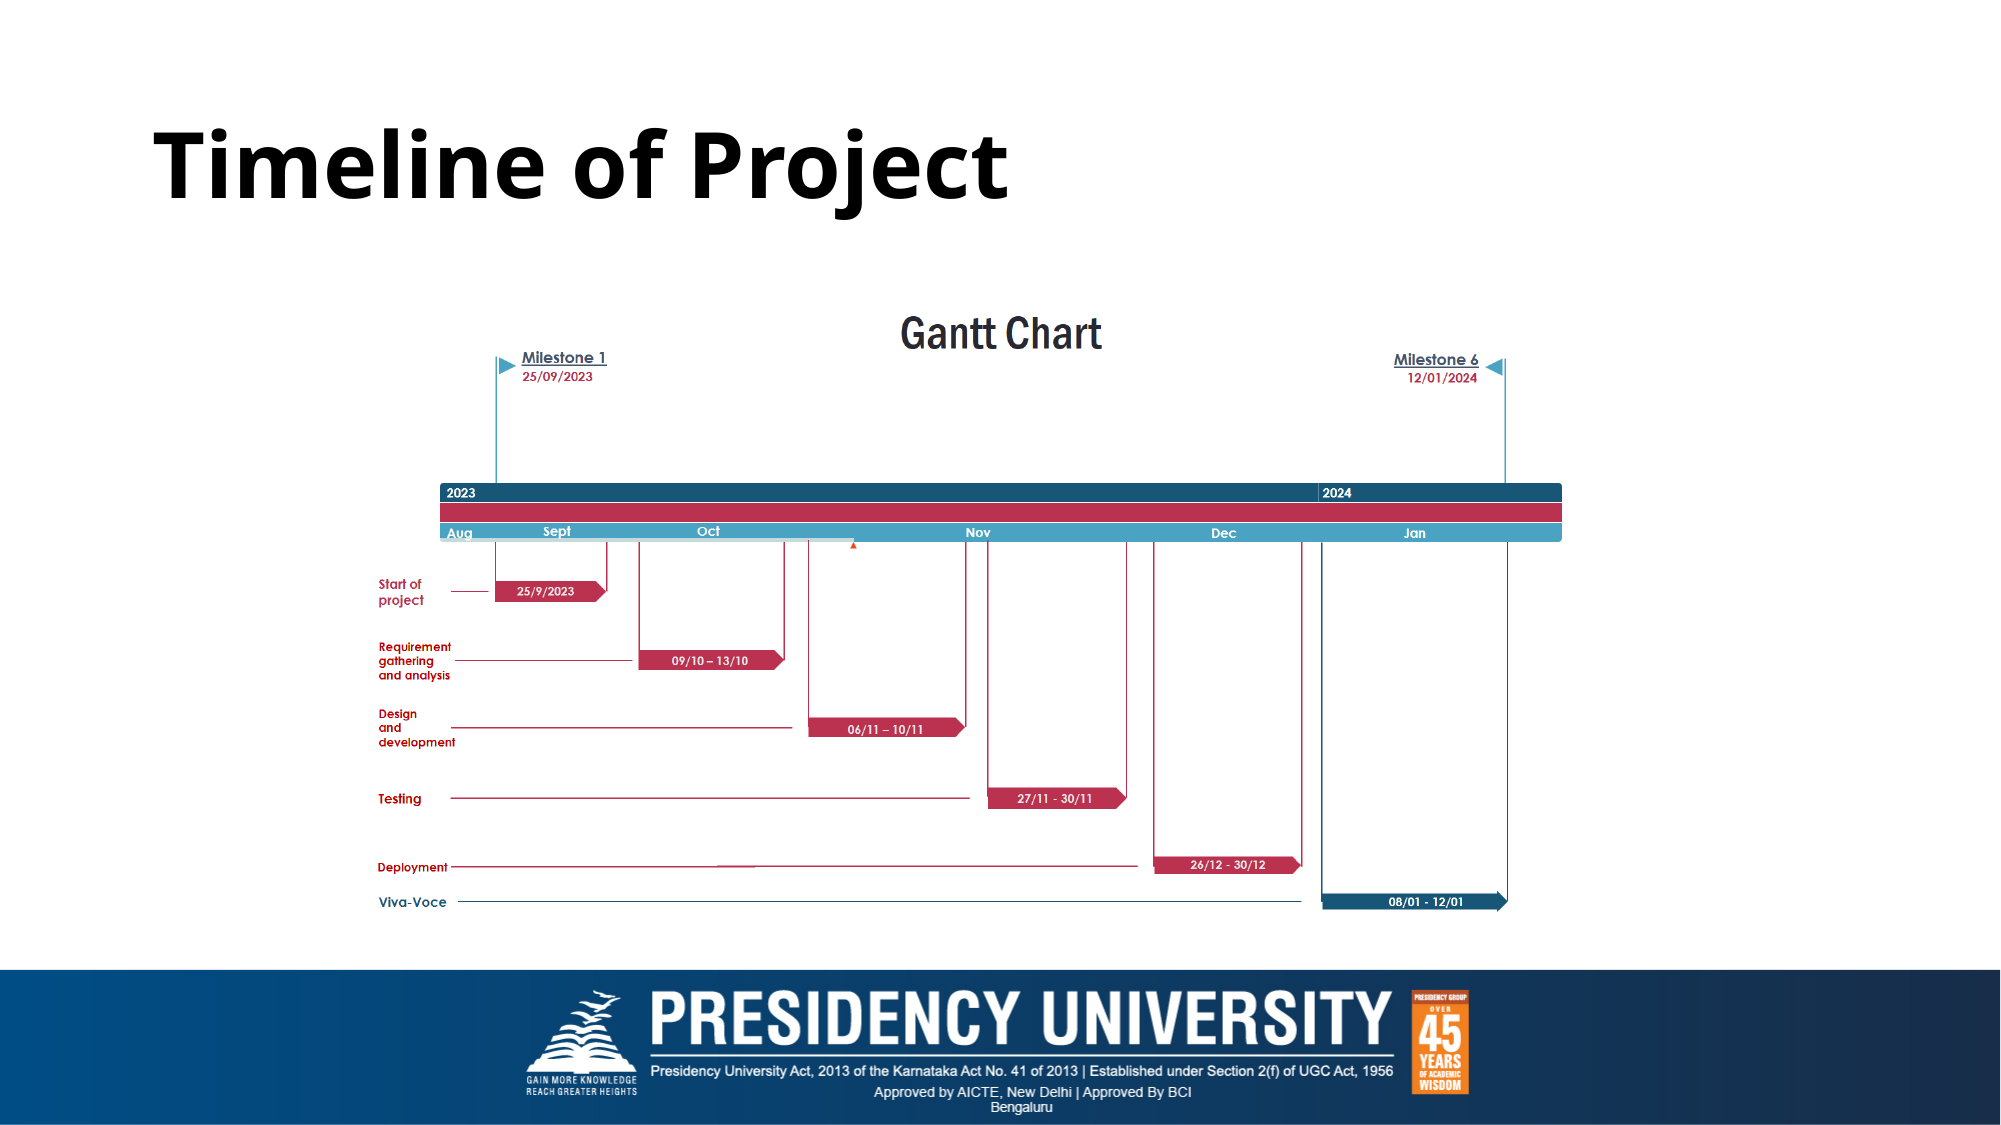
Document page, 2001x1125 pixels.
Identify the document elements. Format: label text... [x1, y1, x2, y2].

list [365, 243, 1635, 958]
picture [0, 0, 2001, 1125]
title Timeline of Project [137, 59, 1863, 278]
